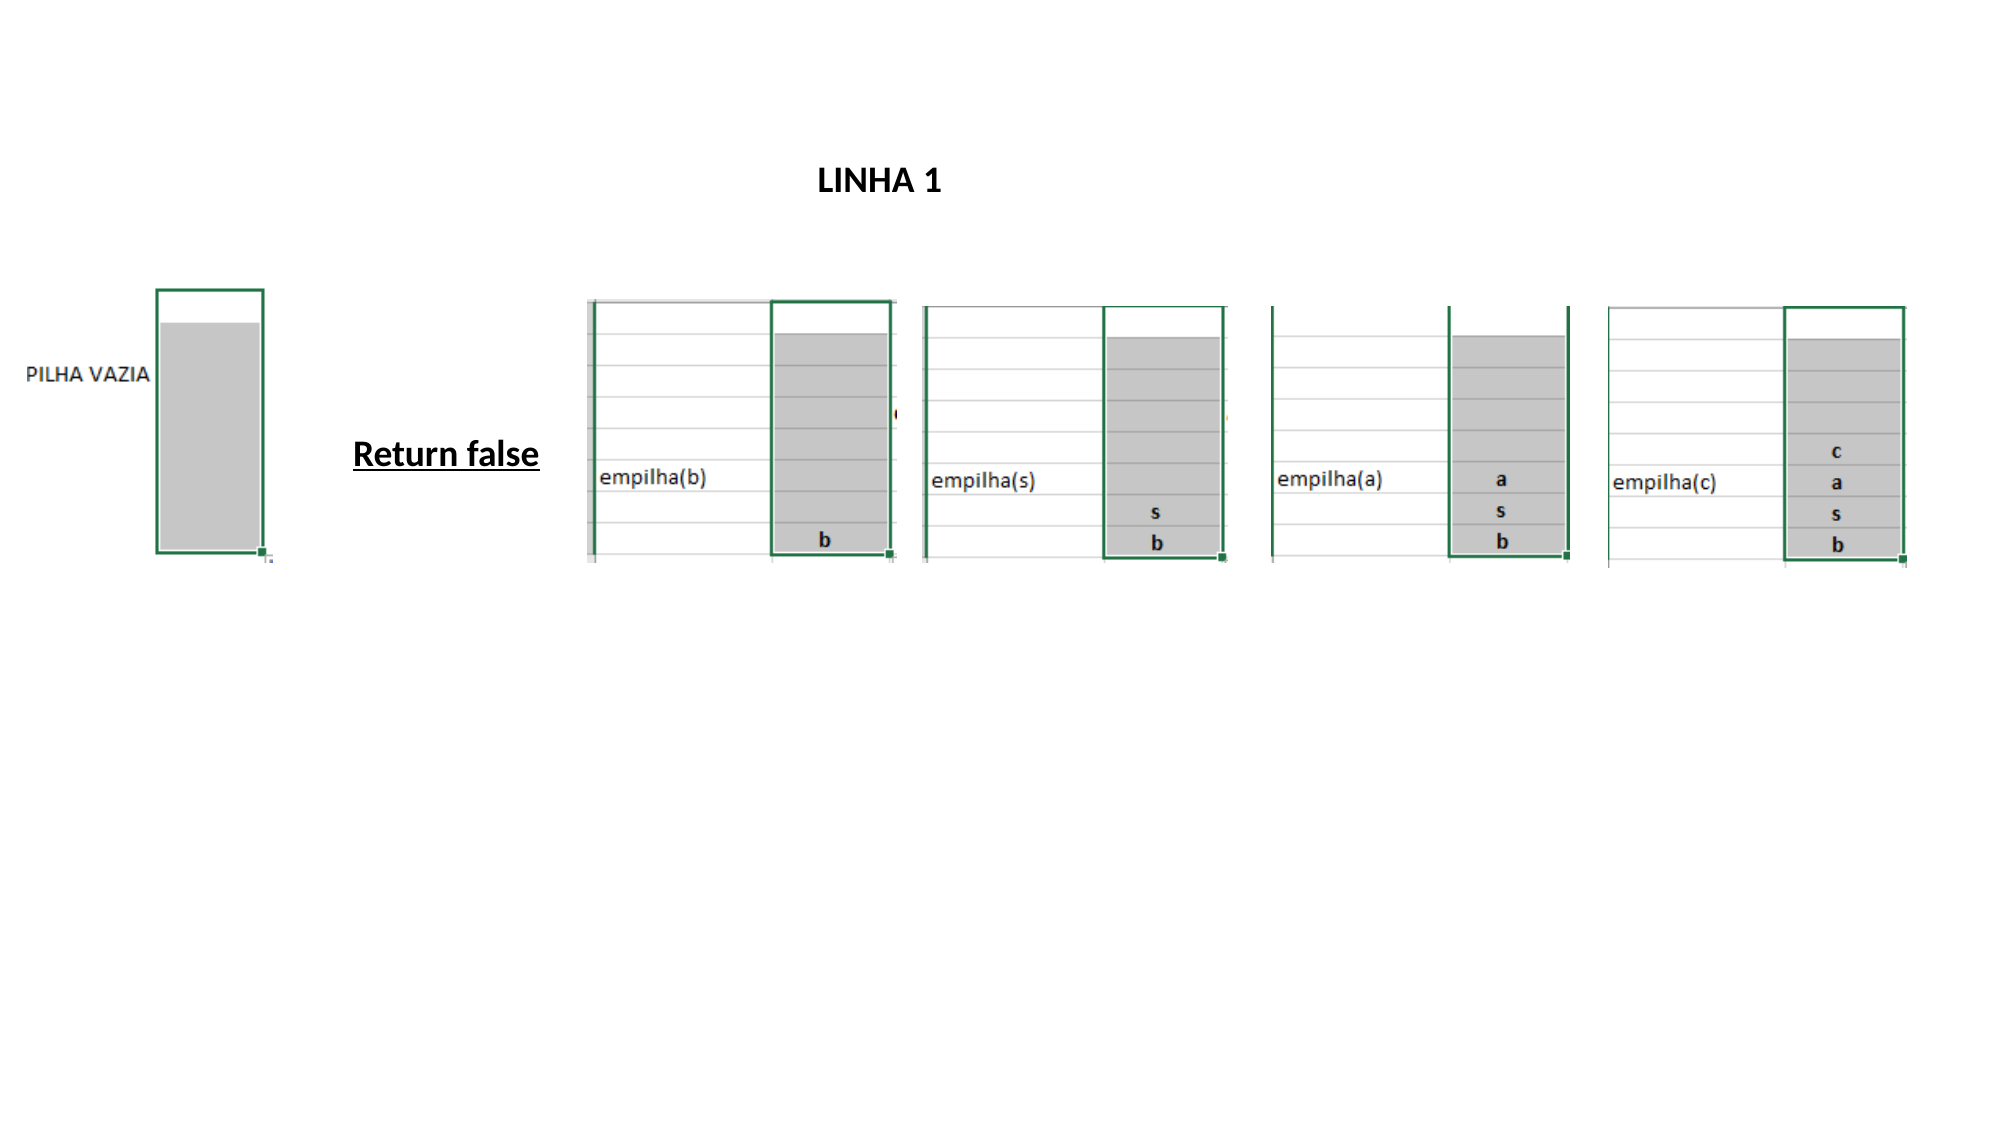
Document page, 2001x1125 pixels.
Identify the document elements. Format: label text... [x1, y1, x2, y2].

picture [587, 299, 897, 563]
picture [1271, 306, 1570, 563]
text_box LINHA 1 [802, 147, 1272, 208]
picture [26, 279, 273, 563]
picture [1607, 306, 1907, 568]
text_box Return false [338, 421, 587, 481]
picture [922, 306, 1228, 563]
